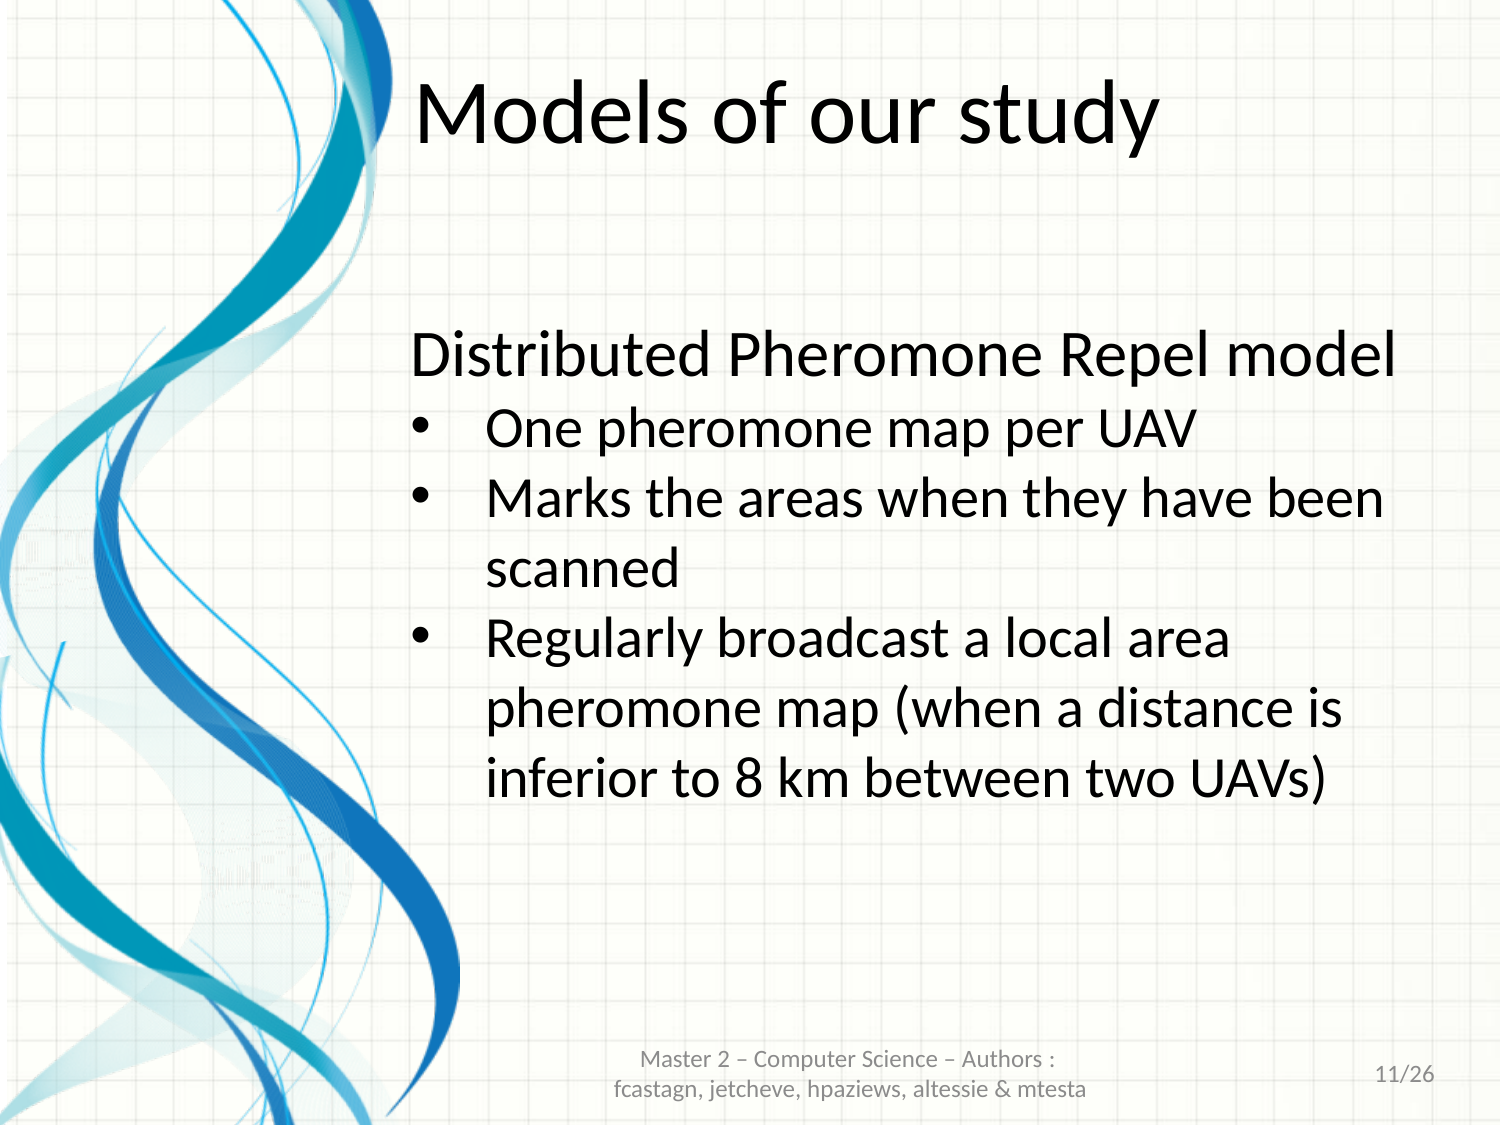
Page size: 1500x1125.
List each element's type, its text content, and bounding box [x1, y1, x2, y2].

picture [0, 0, 1500, 1125]
text_box Models of our study [468, 44, 1450, 232]
footer Master 2 – Computer Science – Authors : fcastagn, jetcheve, hpaziews, altessie & mtesta [549, 1042, 1152, 1103]
slide_number 11/26 [1152, 1042, 1450, 1103]
text_box Distributed Pheromone Repel model One pheromone map per UAV Marks the areas when they have been scanned Regularly broadcast a local area pheromone map (when a distance is inferior to 8 km between two UAVs) [468, 302, 1483, 817]
